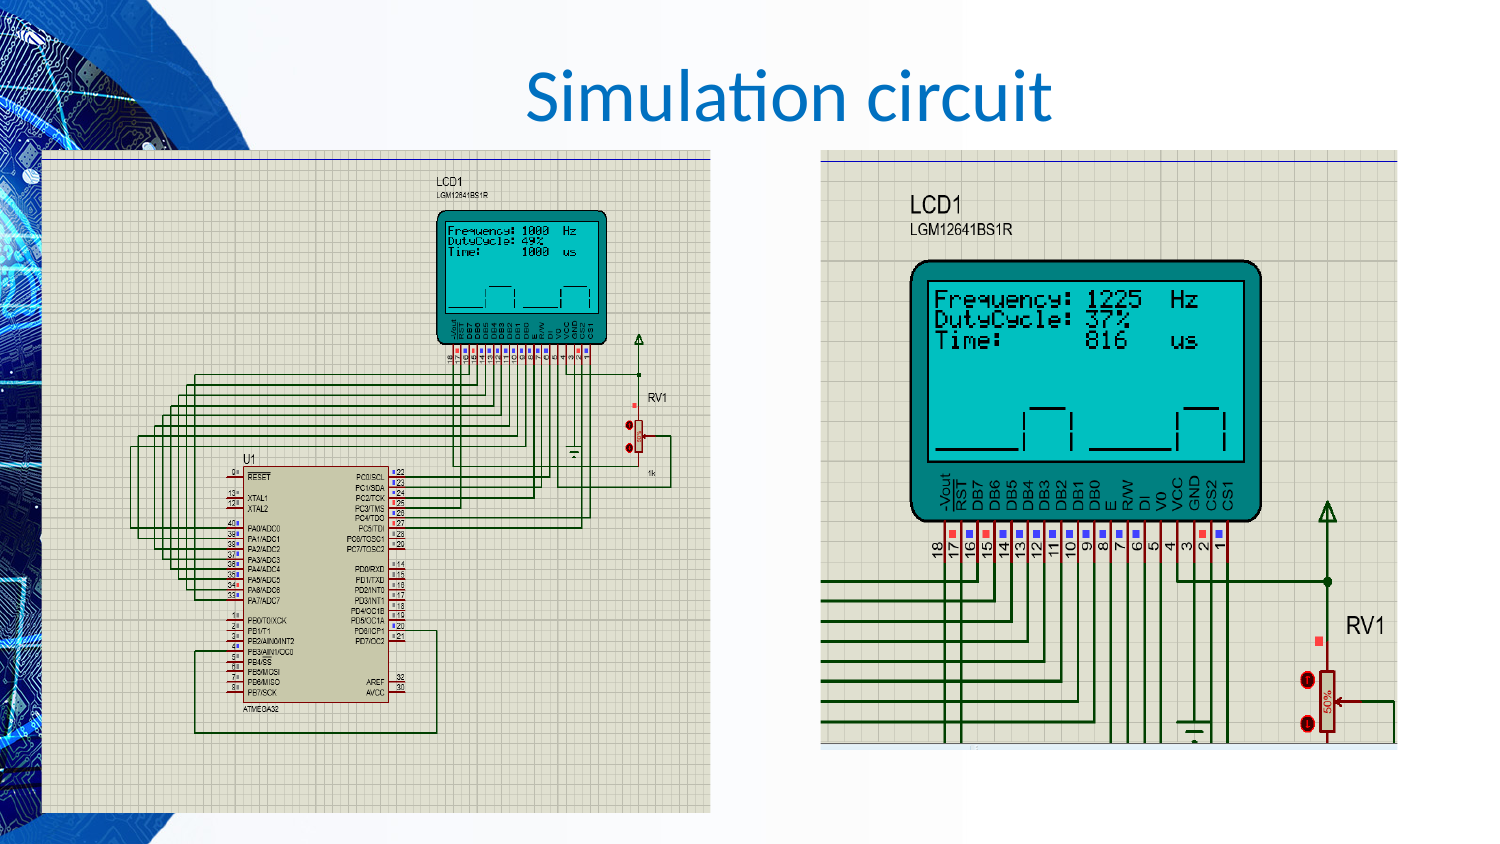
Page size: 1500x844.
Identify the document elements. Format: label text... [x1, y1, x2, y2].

picture [0, 0, 1500, 844]
title Simulation circuit [274, 31, 1306, 151]
